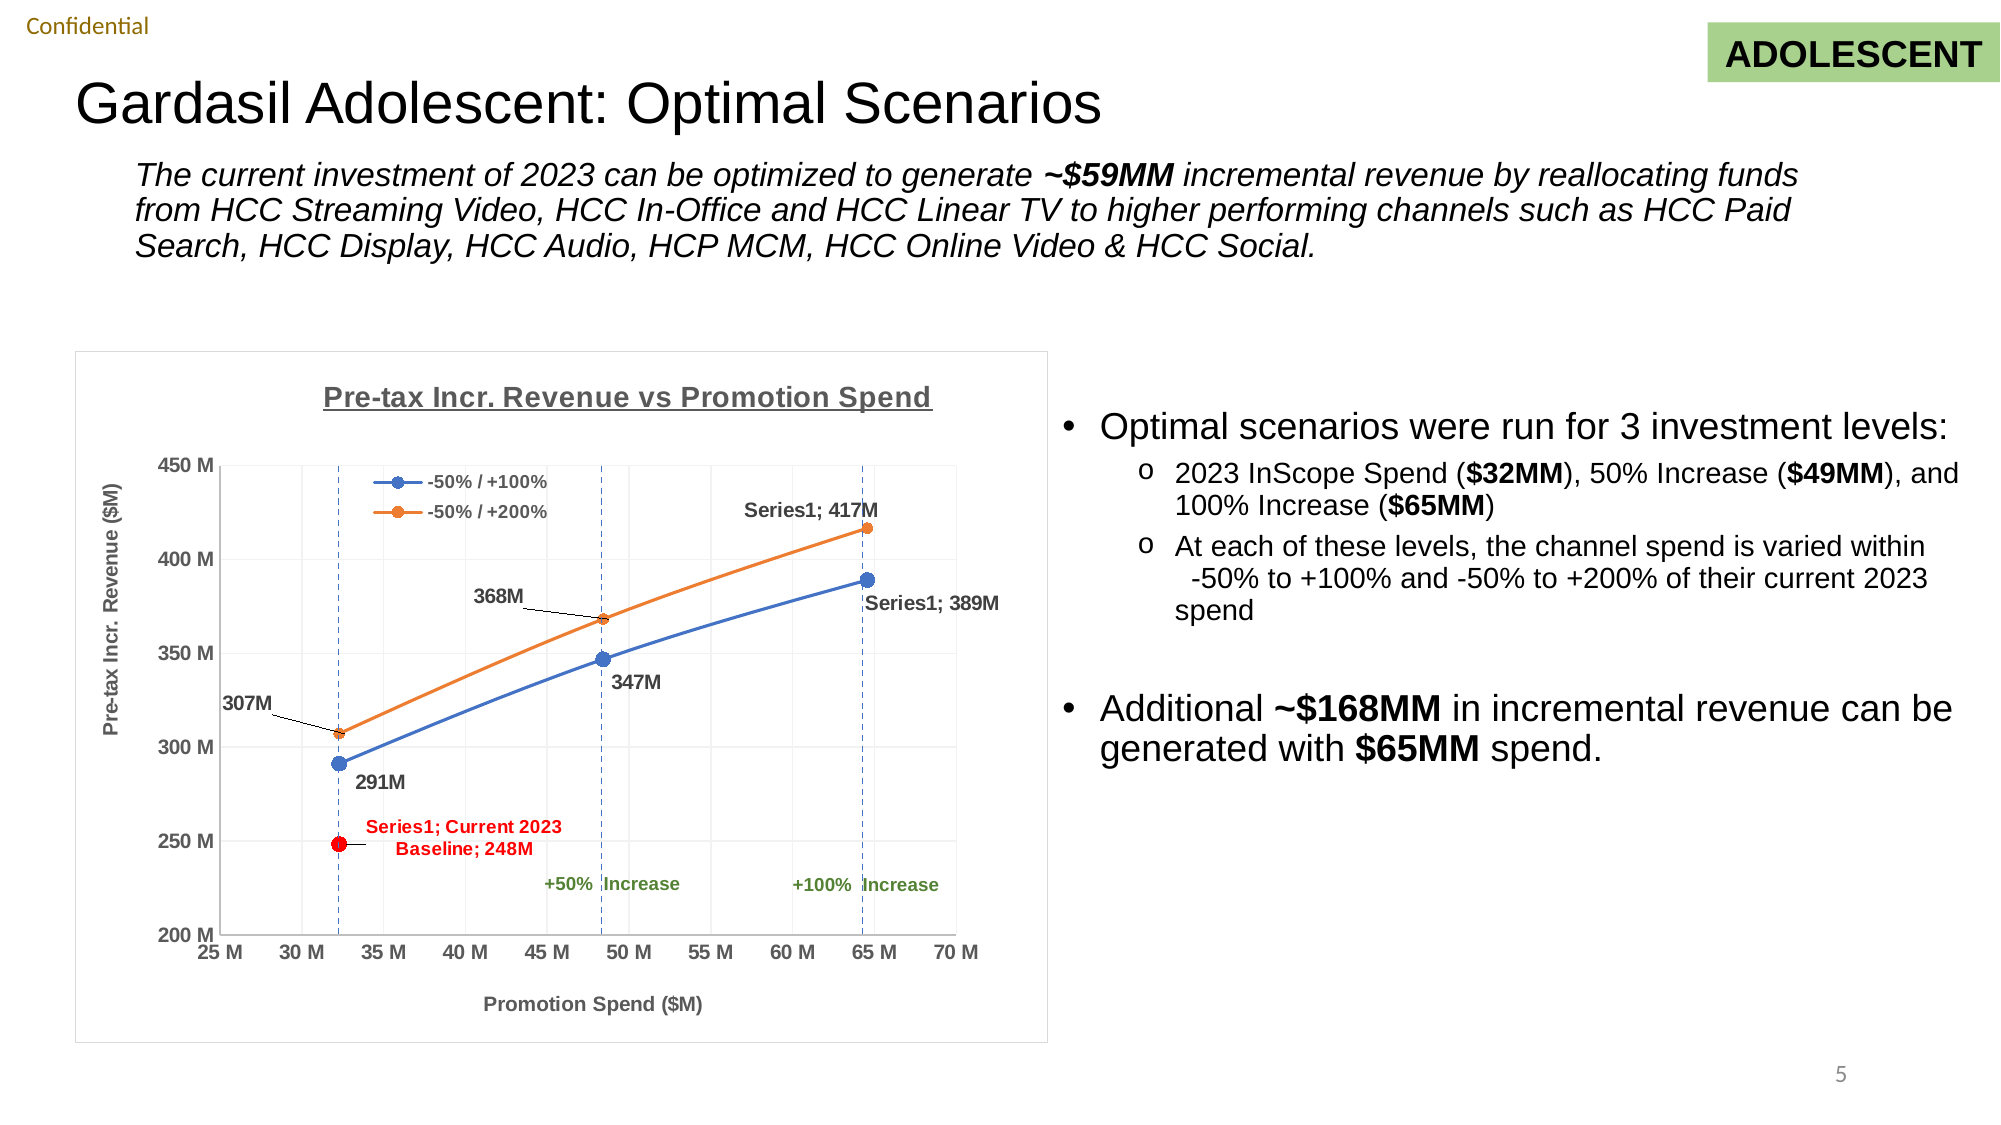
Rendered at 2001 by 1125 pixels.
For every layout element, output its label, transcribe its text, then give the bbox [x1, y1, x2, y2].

text_box Optimal scenarios were run for 3 investment levels: 2023 InScope Spend ($32MM), 50% Increase ($49MM), and 100% Increase ($65MM) At each of these levels, the channel spend is varied within -50% to +100% and -50% to +200% of their current 2023 spend Additional ~$168MM in incremental revenue can be generated with $65MM spend. [1048, 399, 2000, 937]
title Gardasil Adolescent: Optimal Scenarios [60, 60, 1860, 150]
slide_number 5 [1412, 1042, 1863, 1103]
text_box ADOLESCENT [1707, 22, 2000, 83]
text_box The current investment of 2023 can be optimized to generate ~$59MM incremental revenue by reallocating funds from HCC Streaming Video, HCC In-Office and HCC Linear TV to higher performing channels such as HCC Paid Search, HCC Display, HCC Audio, HCP MCM, HCC Online Video & HCC Social. [44, 149, 1845, 273]
chart [74, 350, 1048, 1043]
